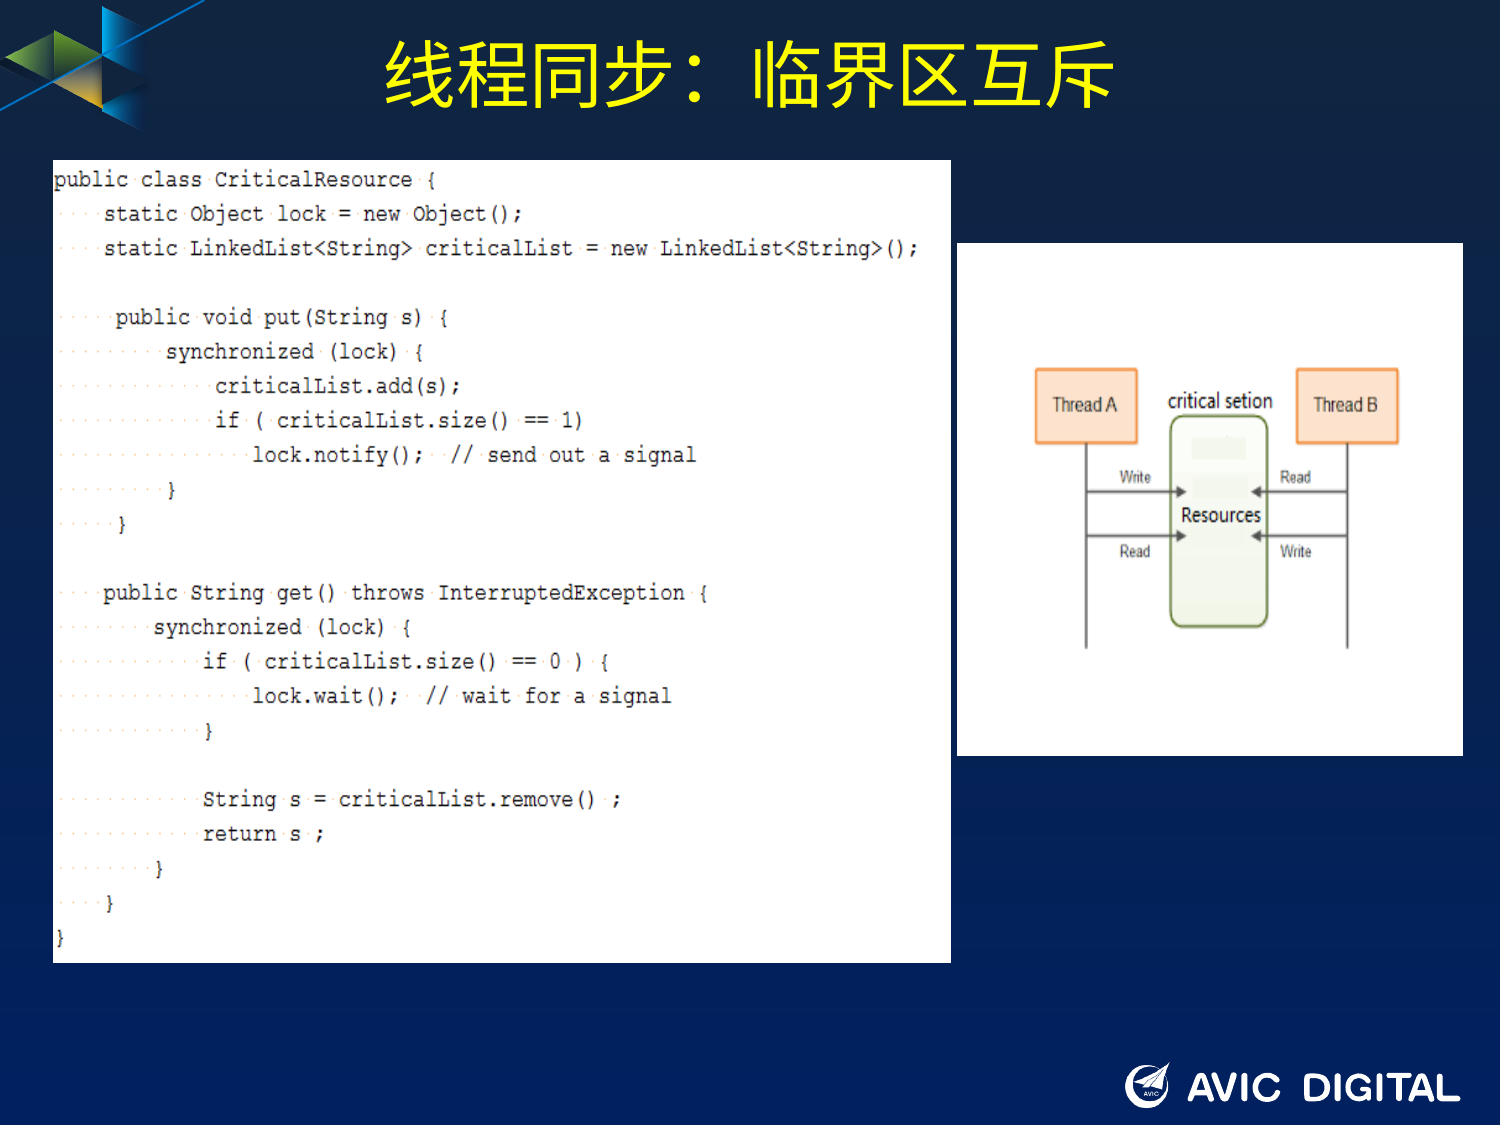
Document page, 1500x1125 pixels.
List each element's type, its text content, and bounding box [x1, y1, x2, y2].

picture [52, 160, 951, 963]
title 线程同步：临界区互斥 [75, 21, 1425, 126]
picture [956, 243, 1463, 757]
picture [1116, 1058, 1180, 1110]
list ， [75, 765, 1425, 1005]
